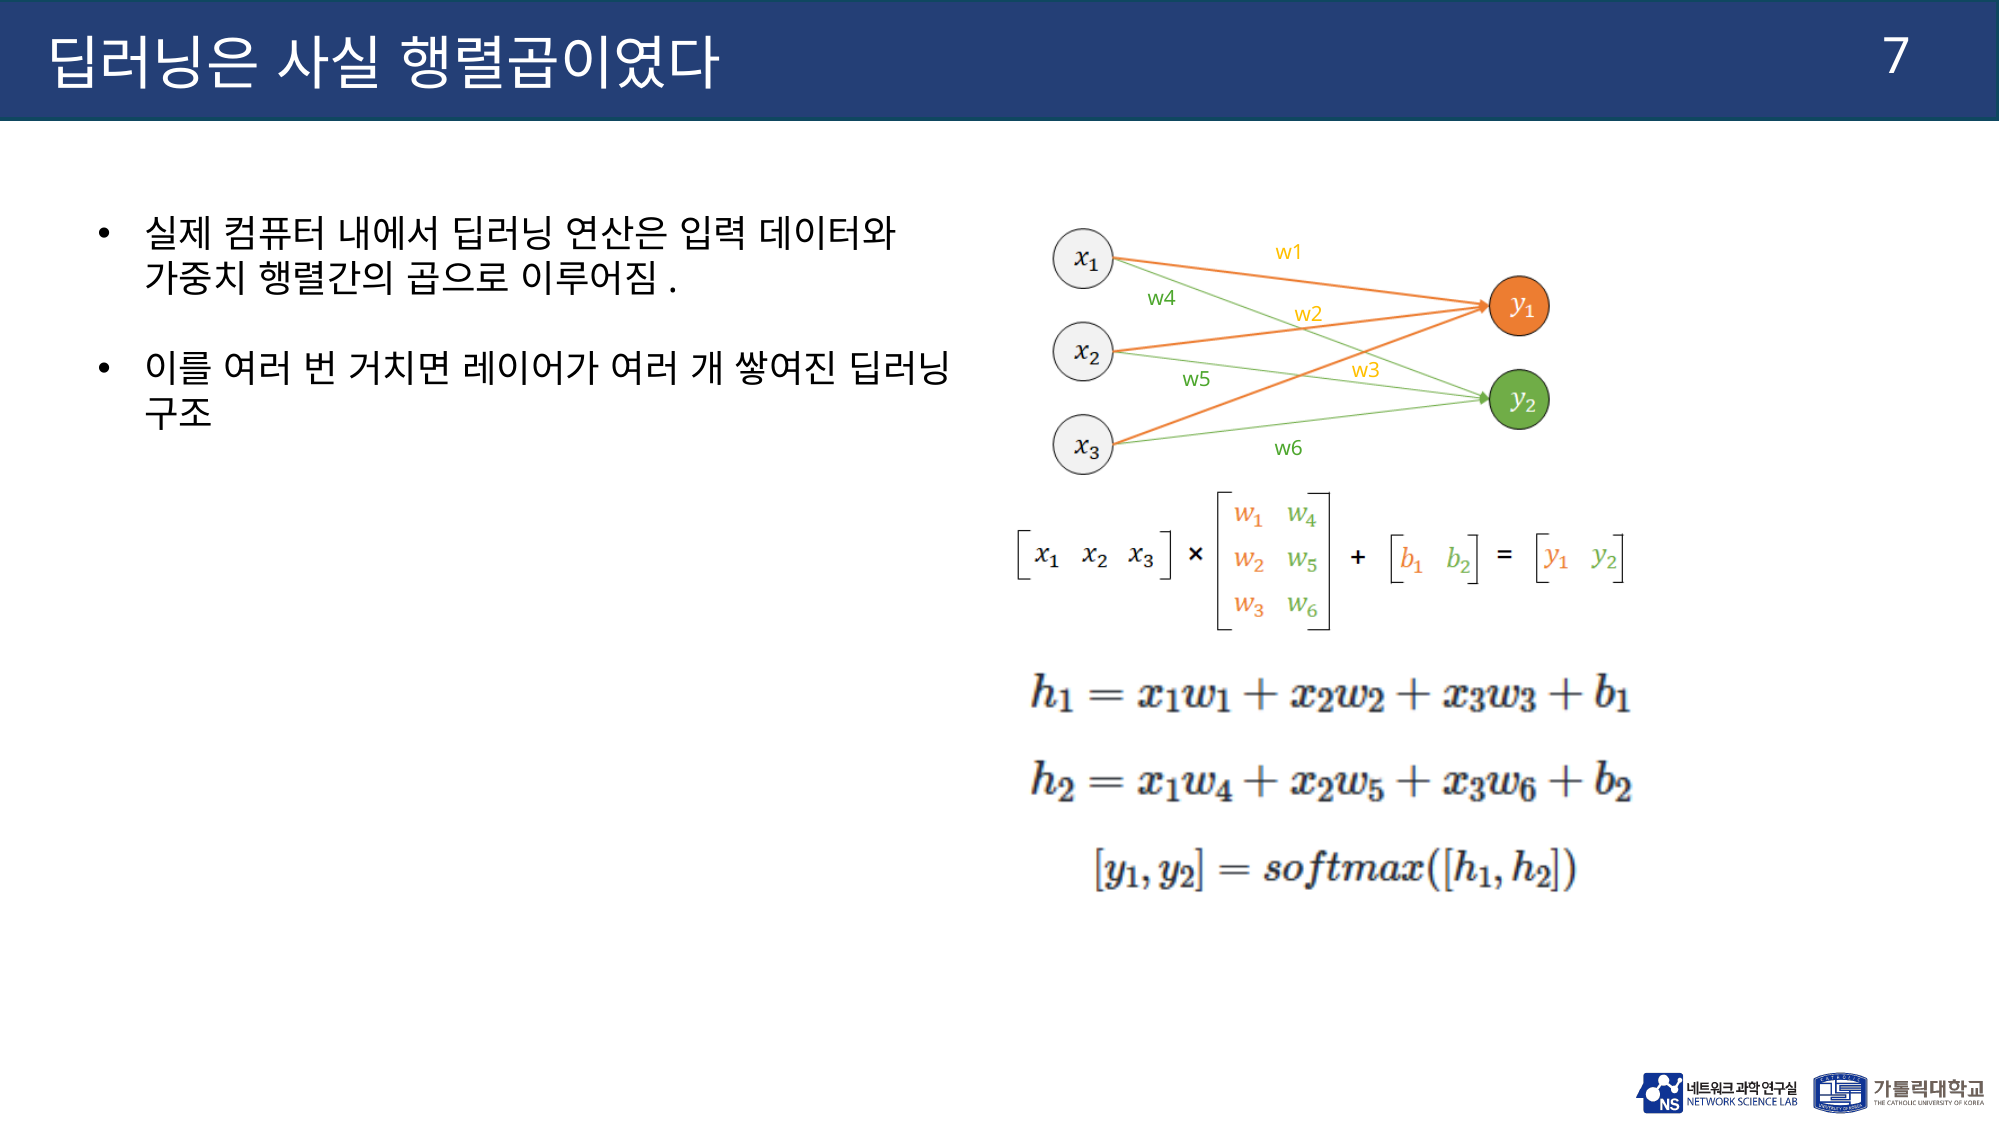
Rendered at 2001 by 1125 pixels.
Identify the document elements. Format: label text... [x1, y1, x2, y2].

picture [1067, 829, 1601, 917]
text_box 실제 컴퓨터 내에서 딥러닝 연산은 입력 데이터와 가중치 행렬간의 곱으로 이루어짐. 이를 여러 번 거치면 레이어가 여러 개 쌓여진 딥러닝 구조 [82, 202, 976, 443]
text_box 딥러닝은 사실 행렬곱이였다 [31, 18, 1642, 104]
picture [948, 208, 1703, 824]
picture [1634, 1071, 1988, 1116]
